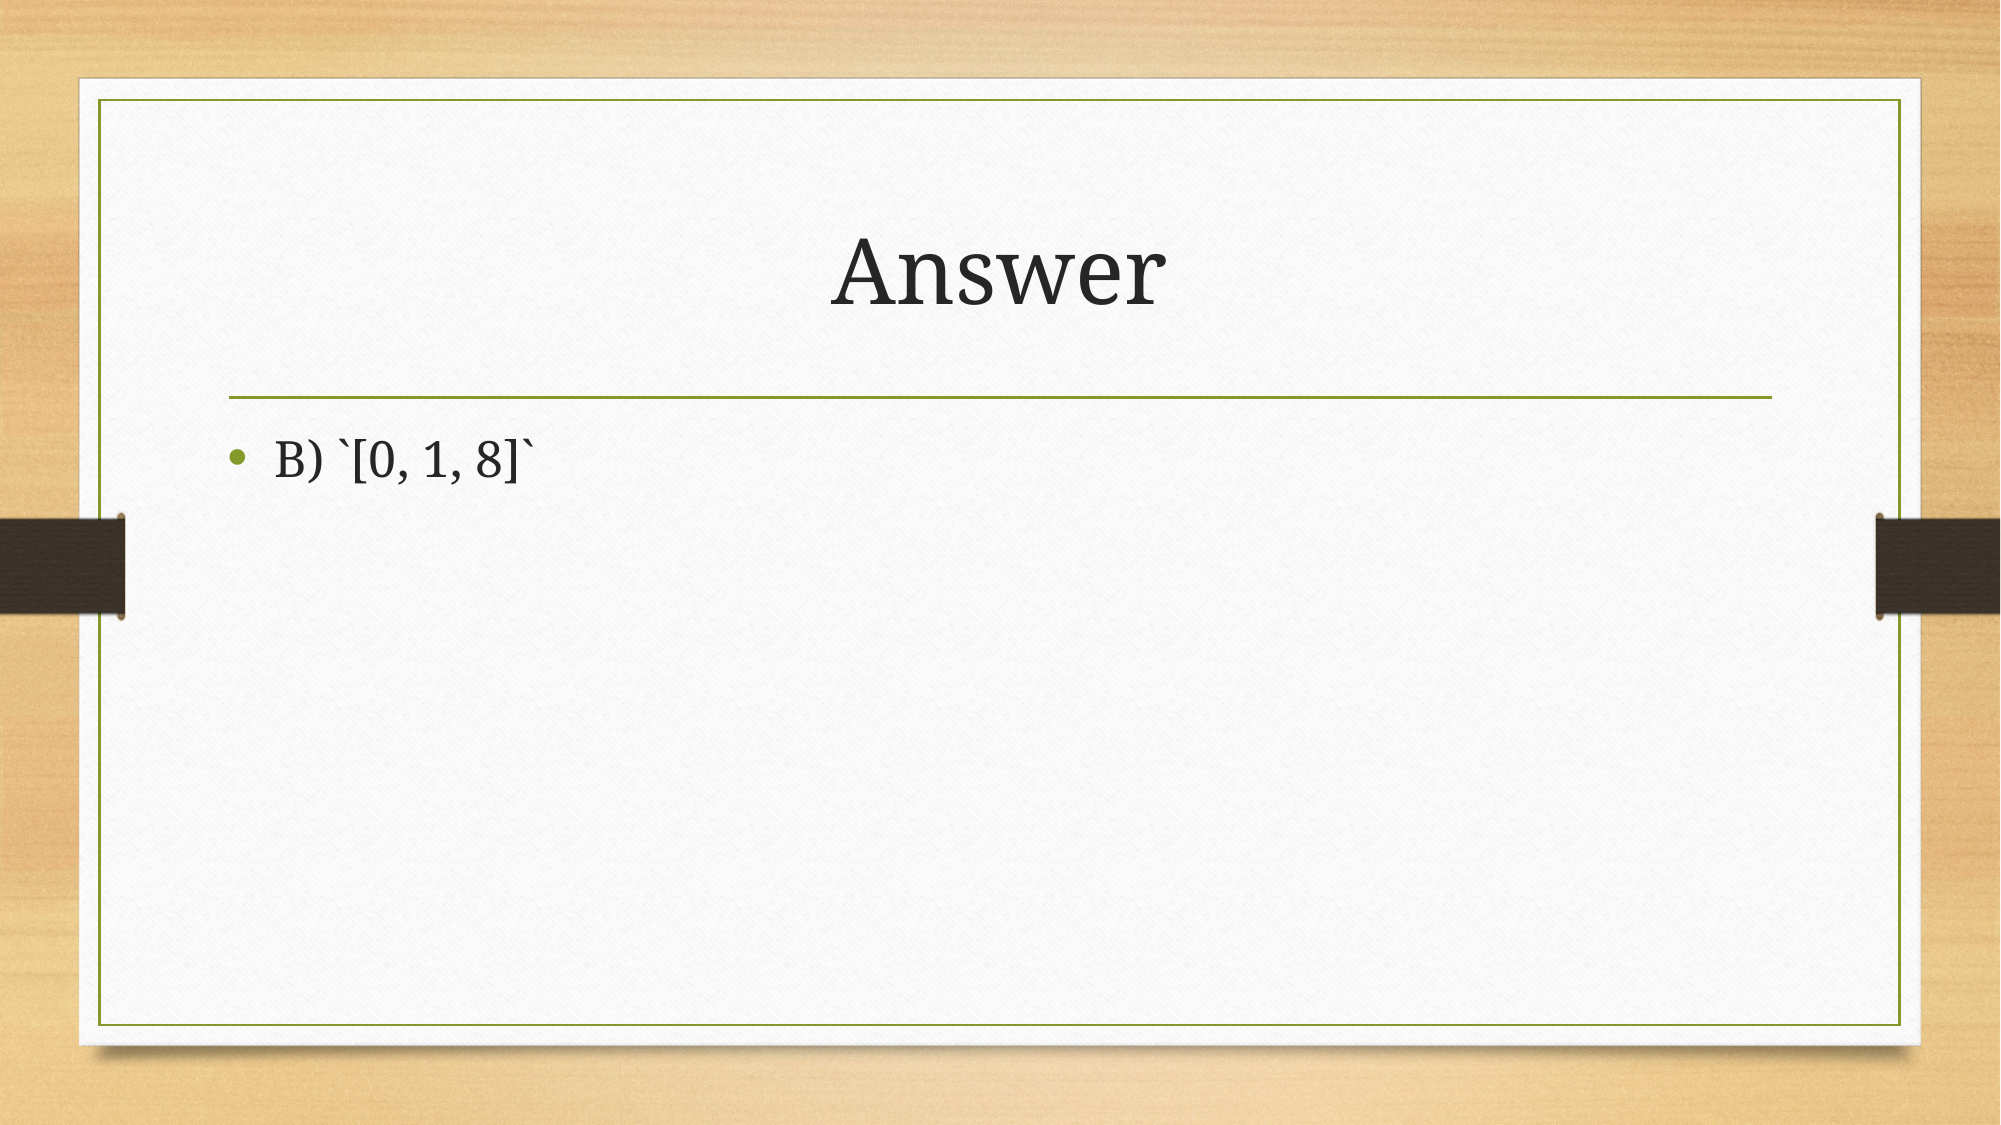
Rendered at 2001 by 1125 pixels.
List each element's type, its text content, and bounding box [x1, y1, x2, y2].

title Answer [212, 161, 1788, 375]
list B) `[0, 1, 8]` [212, 419, 1788, 964]
picture [0, 0, 2001, 1125]
